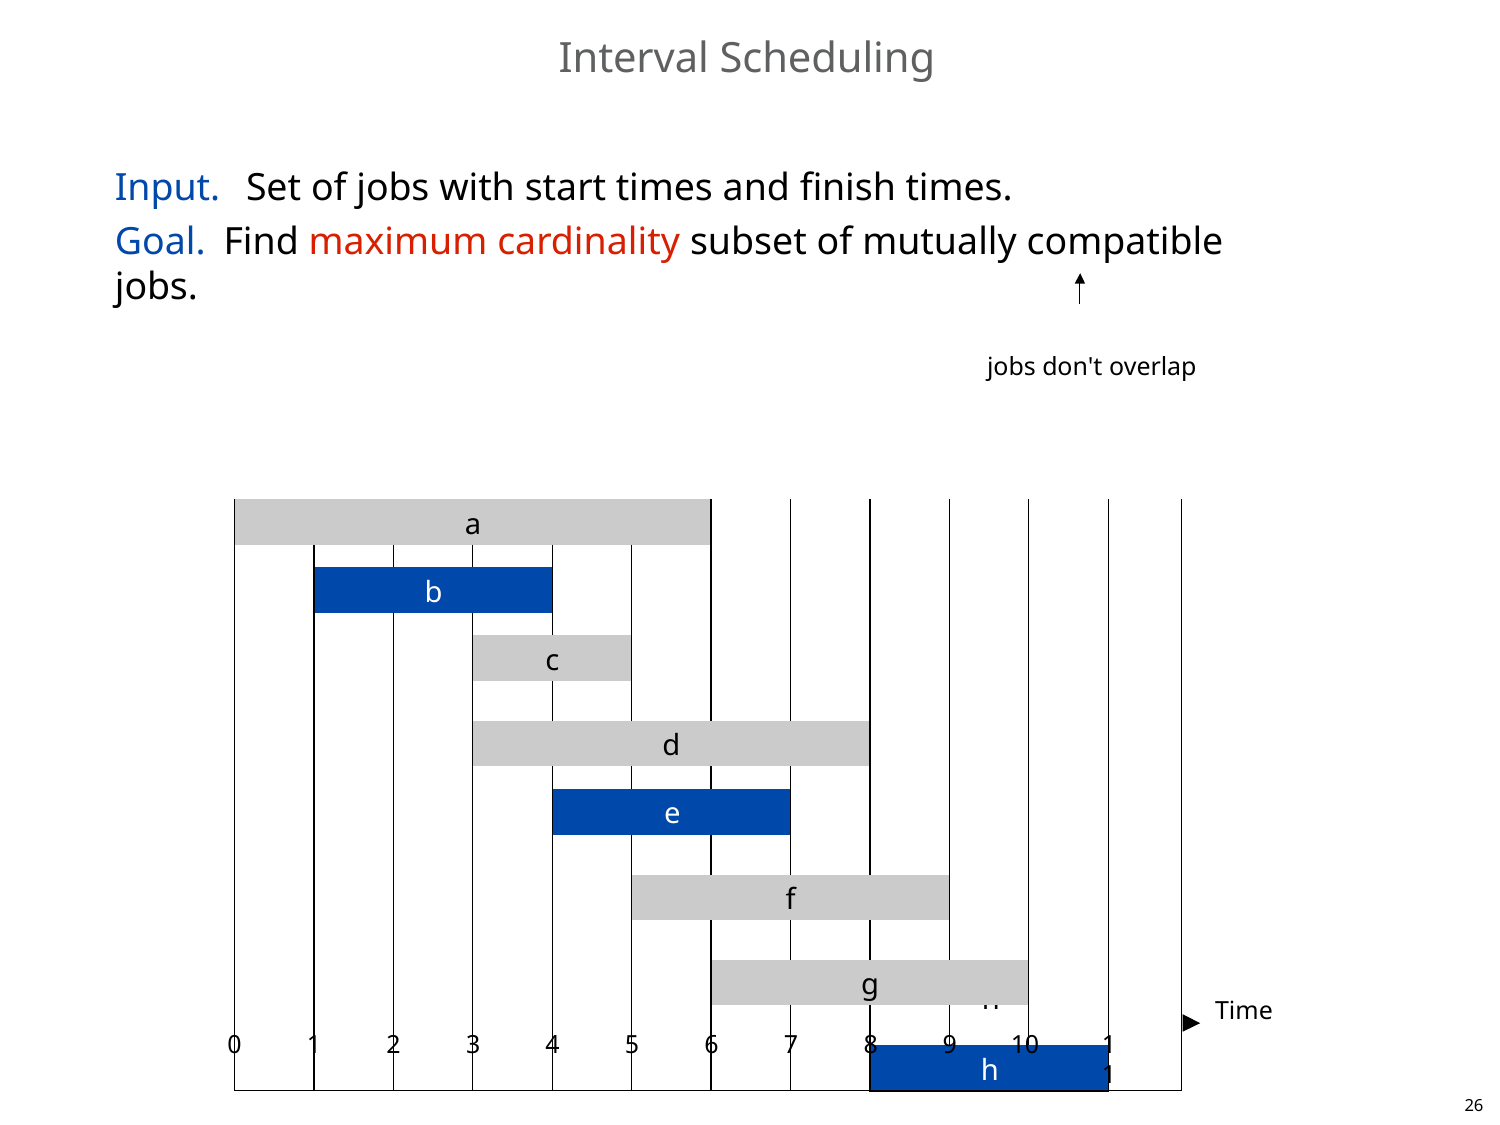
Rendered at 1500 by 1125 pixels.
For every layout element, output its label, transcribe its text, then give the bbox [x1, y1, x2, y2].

text_box 7 [781, 1023, 802, 1059]
table_header [791, 499, 869, 721]
table_cell g [712, 960, 1028, 1005]
text_box 5 [622, 1023, 643, 1059]
table_cell e [553, 789, 790, 835]
table_cell c [473, 635, 631, 681]
table_cell [791, 766, 869, 875]
table_cell [473, 613, 552, 635]
table_cell [712, 835, 790, 875]
text_box 6 [702, 1023, 722, 1059]
table_header [712, 499, 790, 721]
table_cell [950, 1005, 1028, 1045]
table_header [1109, 499, 1181, 1090]
text_box 9 [940, 1023, 960, 1059]
text_box Input. Set of jobs with start times and finish times. Goal. Find maximum cardinality subset of mutually compatible jobs. jobs don't overlap [112, 151, 1297, 381]
table_cell h [871, 1045, 1108, 1090]
table_header [950, 499, 1028, 960]
text_box 11 [1099, 1023, 1127, 1089]
table_cell [871, 1005, 949, 1045]
table_cell [712, 766, 790, 789]
table_cell [553, 766, 631, 789]
table_cell [871, 920, 949, 960]
table_cell [394, 613, 472, 1090]
table_cell [473, 766, 552, 1090]
title Interval Scheduling [556, 28, 944, 151]
table_cell [394, 545, 472, 567]
text_box 26 [1458, 1091, 1492, 1119]
text_box Time [1212, 989, 1275, 1025]
table_cell [315, 545, 393, 567]
table_header [871, 499, 949, 875]
table_cell [473, 681, 552, 721]
table_cell [632, 920, 710, 1090]
table_header a [235, 499, 710, 545]
table_cell f [632, 875, 949, 920]
text_box [1182, 1014, 1201, 1032]
text_box 10 [1008, 1023, 1040, 1059]
text_box 4 [543, 1023, 563, 1059]
table_cell [712, 920, 790, 960]
table_cell [632, 545, 710, 721]
text_box 0 [225, 1023, 245, 1059]
table_cell [791, 1005, 869, 1090]
table_cell [315, 613, 393, 1090]
table_header [1029, 499, 1108, 1045]
table_cell [632, 835, 710, 875]
table_cell [791, 920, 869, 960]
table_cell b [315, 567, 552, 613]
text_box 2 [384, 1023, 404, 1059]
table_cell [235, 545, 313, 1090]
text_box 3 [463, 1023, 484, 1059]
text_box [1074, 272, 1086, 305]
table_cell [553, 545, 631, 635]
table_cell [553, 835, 631, 1090]
table_cell [473, 545, 552, 567]
table_cell [712, 1005, 790, 1090]
text_box 1 [304, 1023, 321, 1059]
text_box 8 [861, 1023, 881, 1059]
table_cell [553, 681, 631, 721]
table_cell d [473, 721, 869, 766]
table_cell [632, 766, 710, 789]
